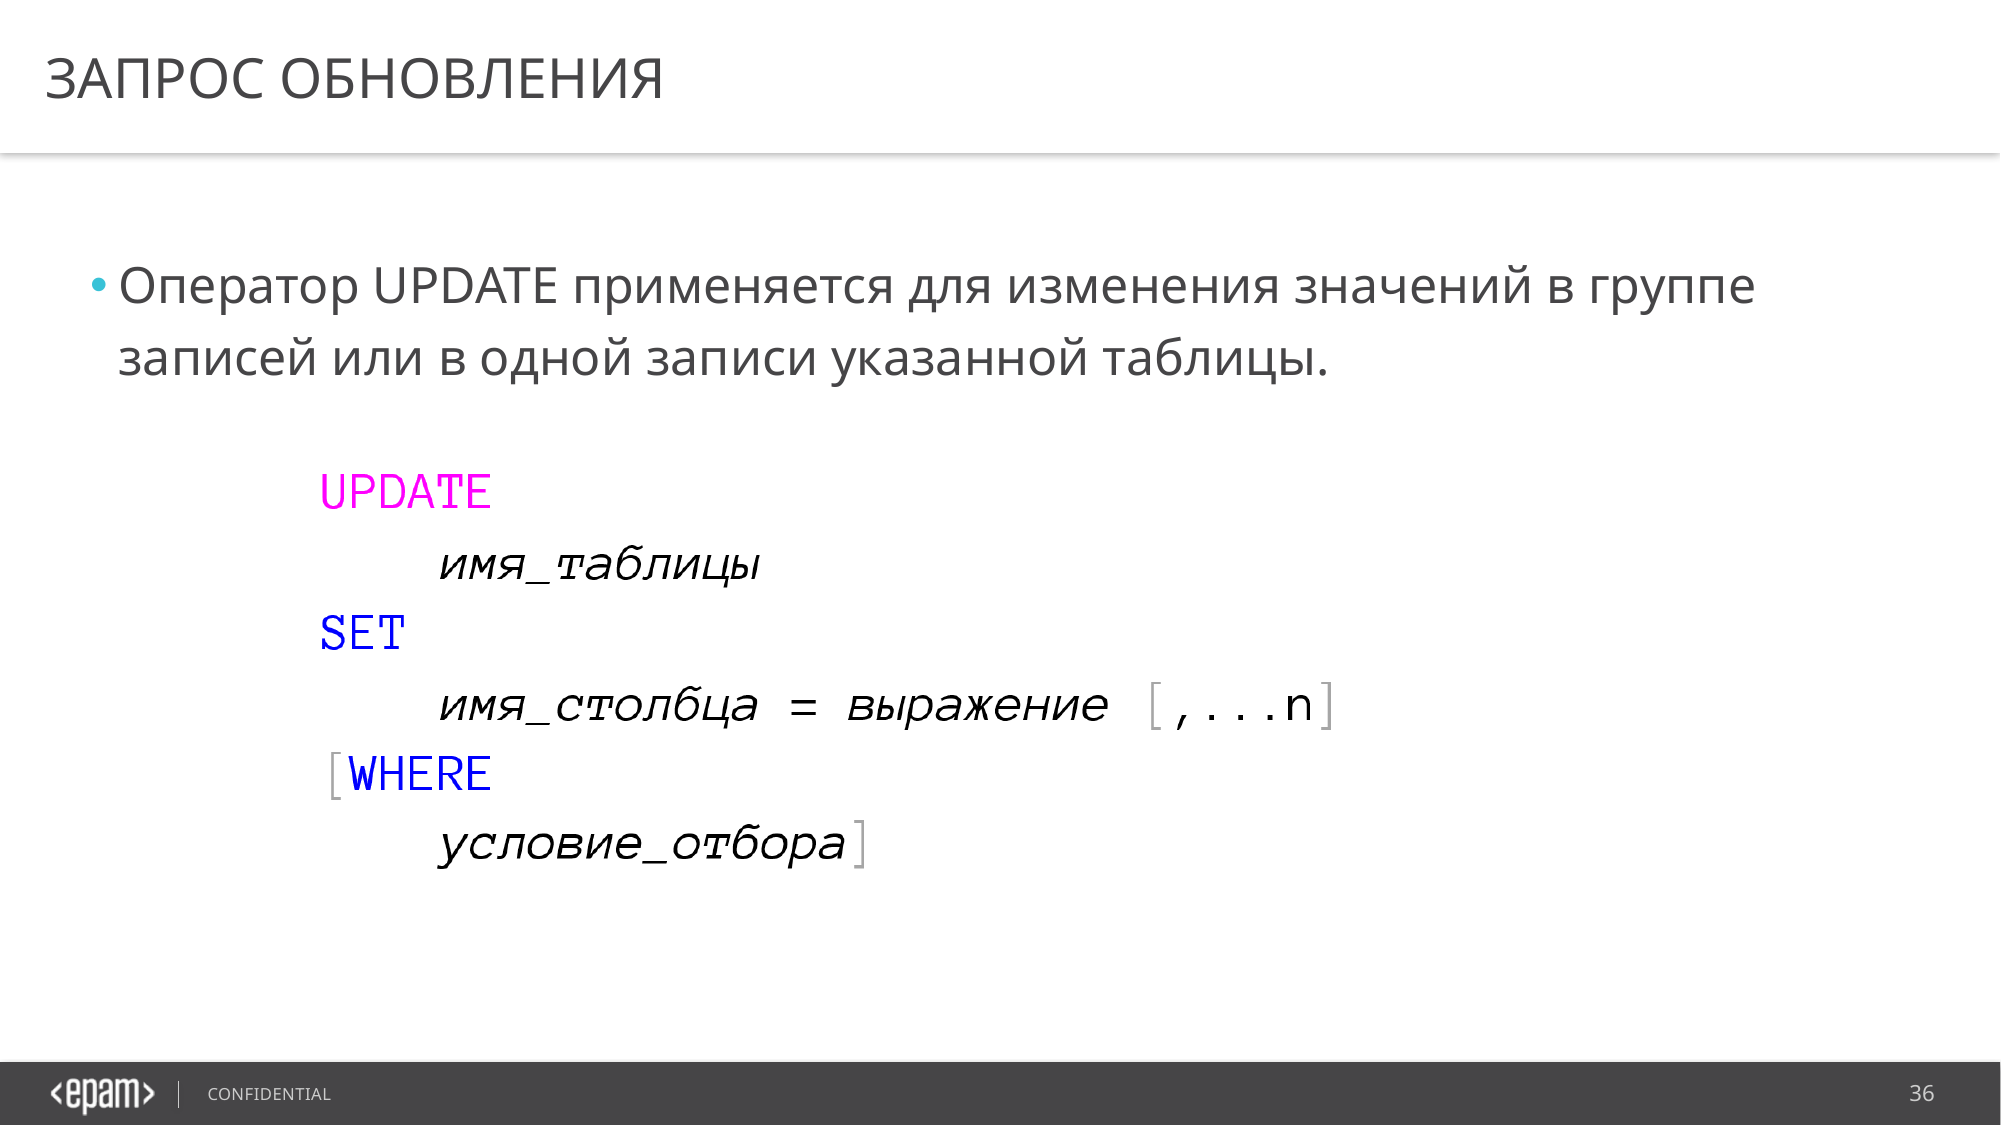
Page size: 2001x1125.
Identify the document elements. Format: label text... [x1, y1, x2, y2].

title Запрос обновления [0, 0, 2000, 153]
picture [312, 462, 1338, 880]
list Оператор UPDATE применяется для изменения значений в группе записей или в одной записи указанной таблицы. [78, 236, 1903, 977]
picture [50, 1078, 155, 1116]
